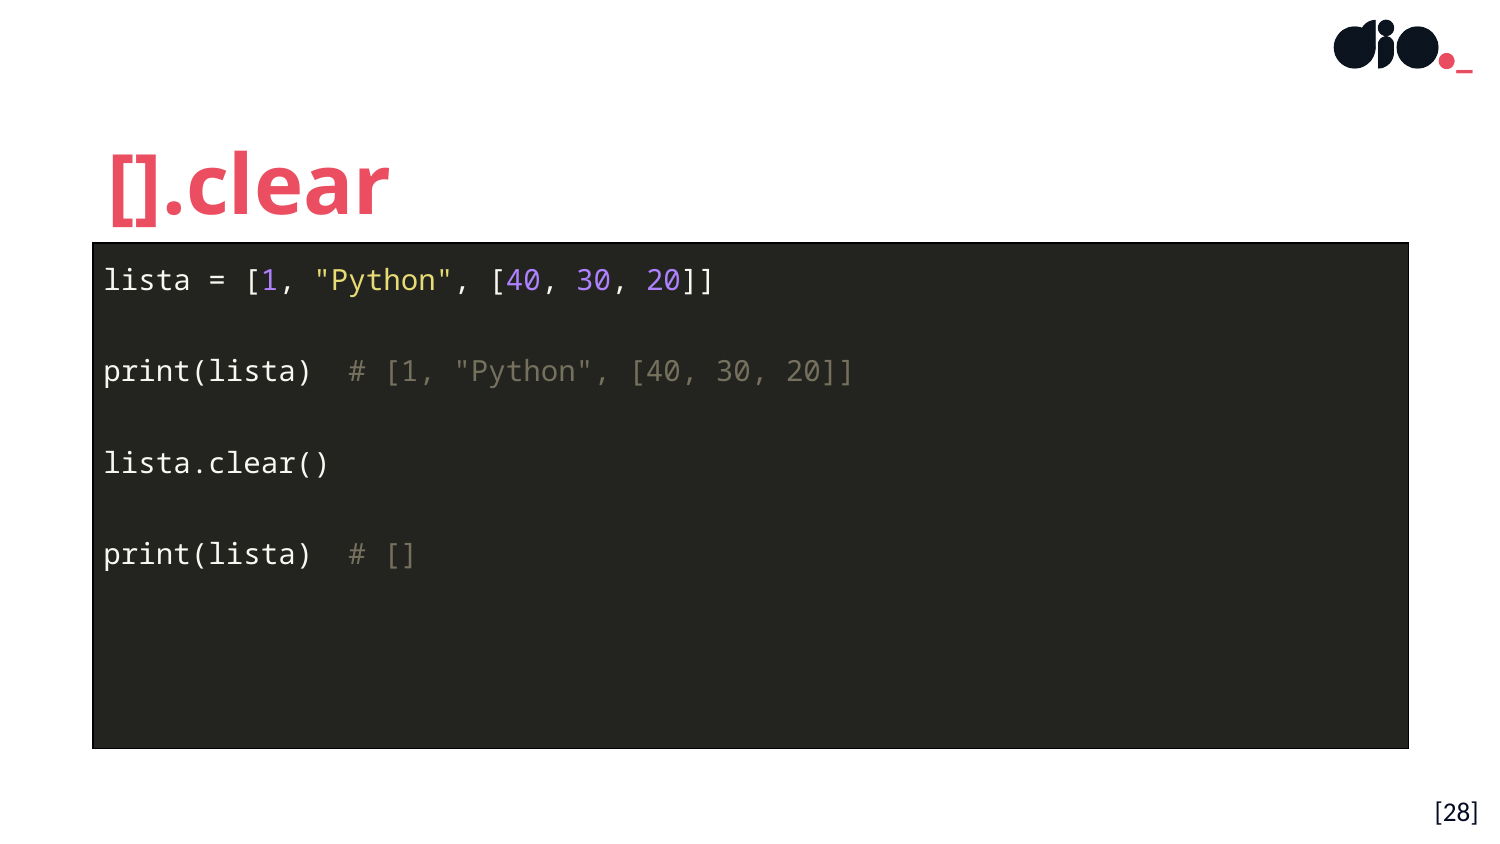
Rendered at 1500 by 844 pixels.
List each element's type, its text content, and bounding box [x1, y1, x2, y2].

picture [1333, 19, 1473, 74]
text_box [].clear [92, 104, 1408, 242]
table_header lista = [1, "Python", [40, 30, 20]] print(lista) # [1, "Python", [40, 30, 20]] lista.clear() print(lista) # [] [94, 244, 1408, 748]
slide_number [‹#›] [1403, 779, 1494, 844]
